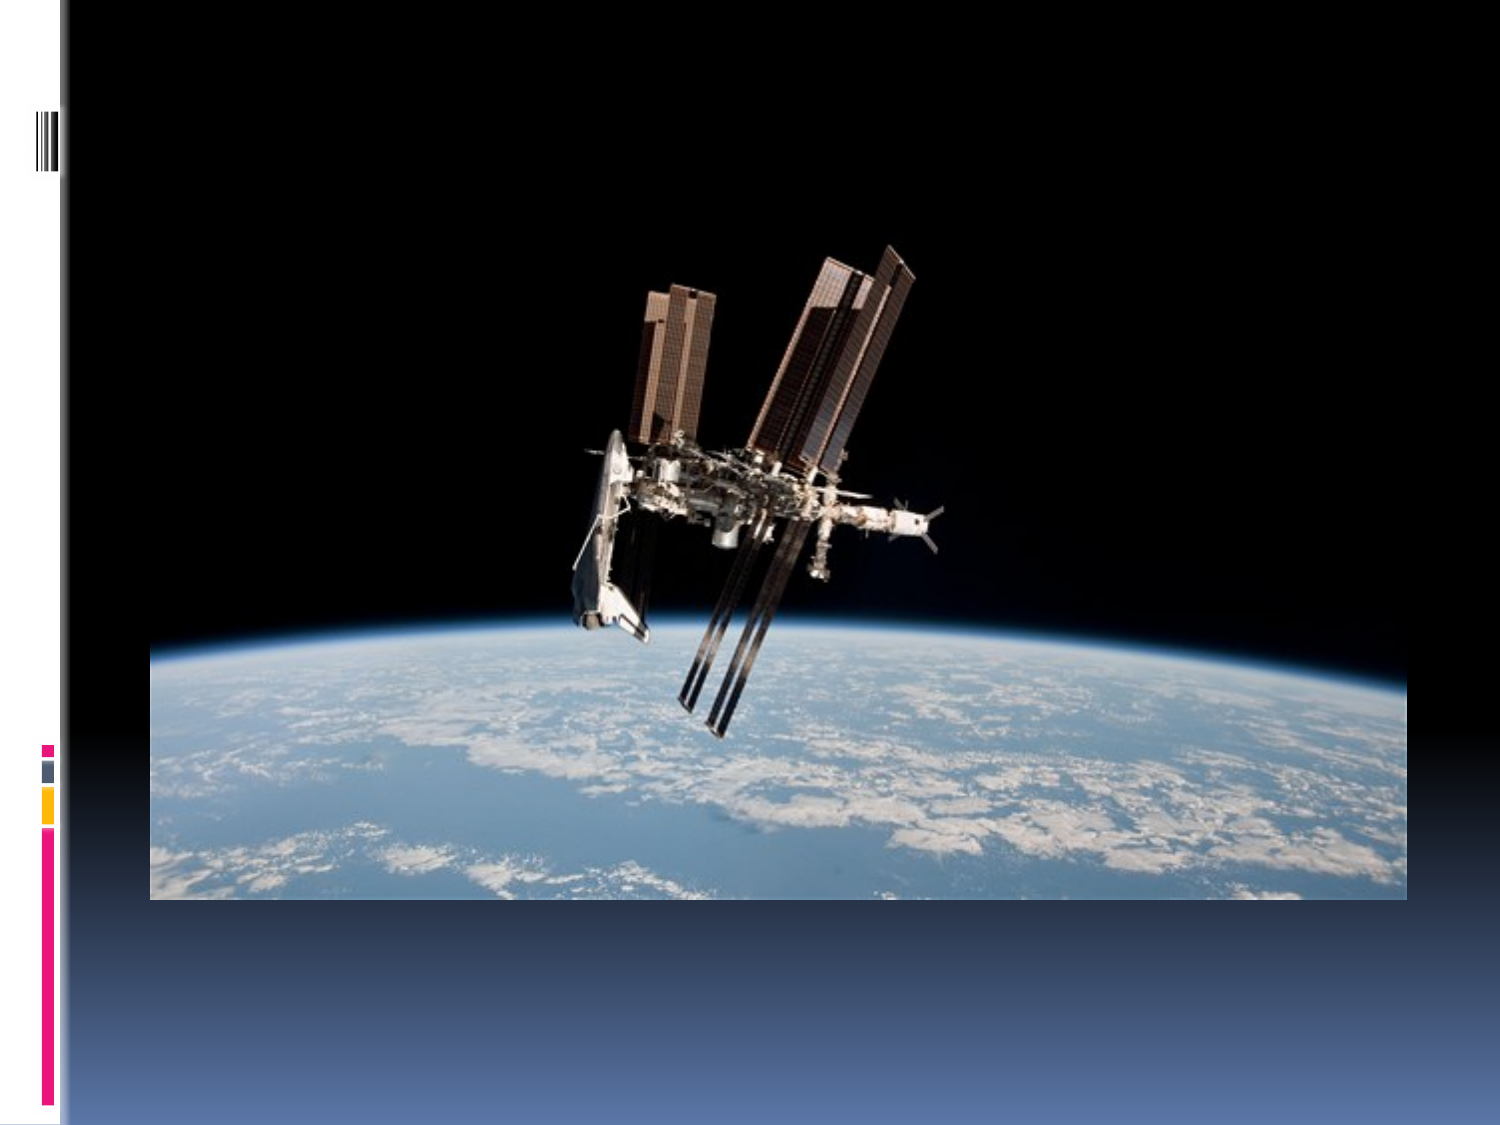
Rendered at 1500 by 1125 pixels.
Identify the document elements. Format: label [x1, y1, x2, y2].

picture [149, 61, 1407, 901]
